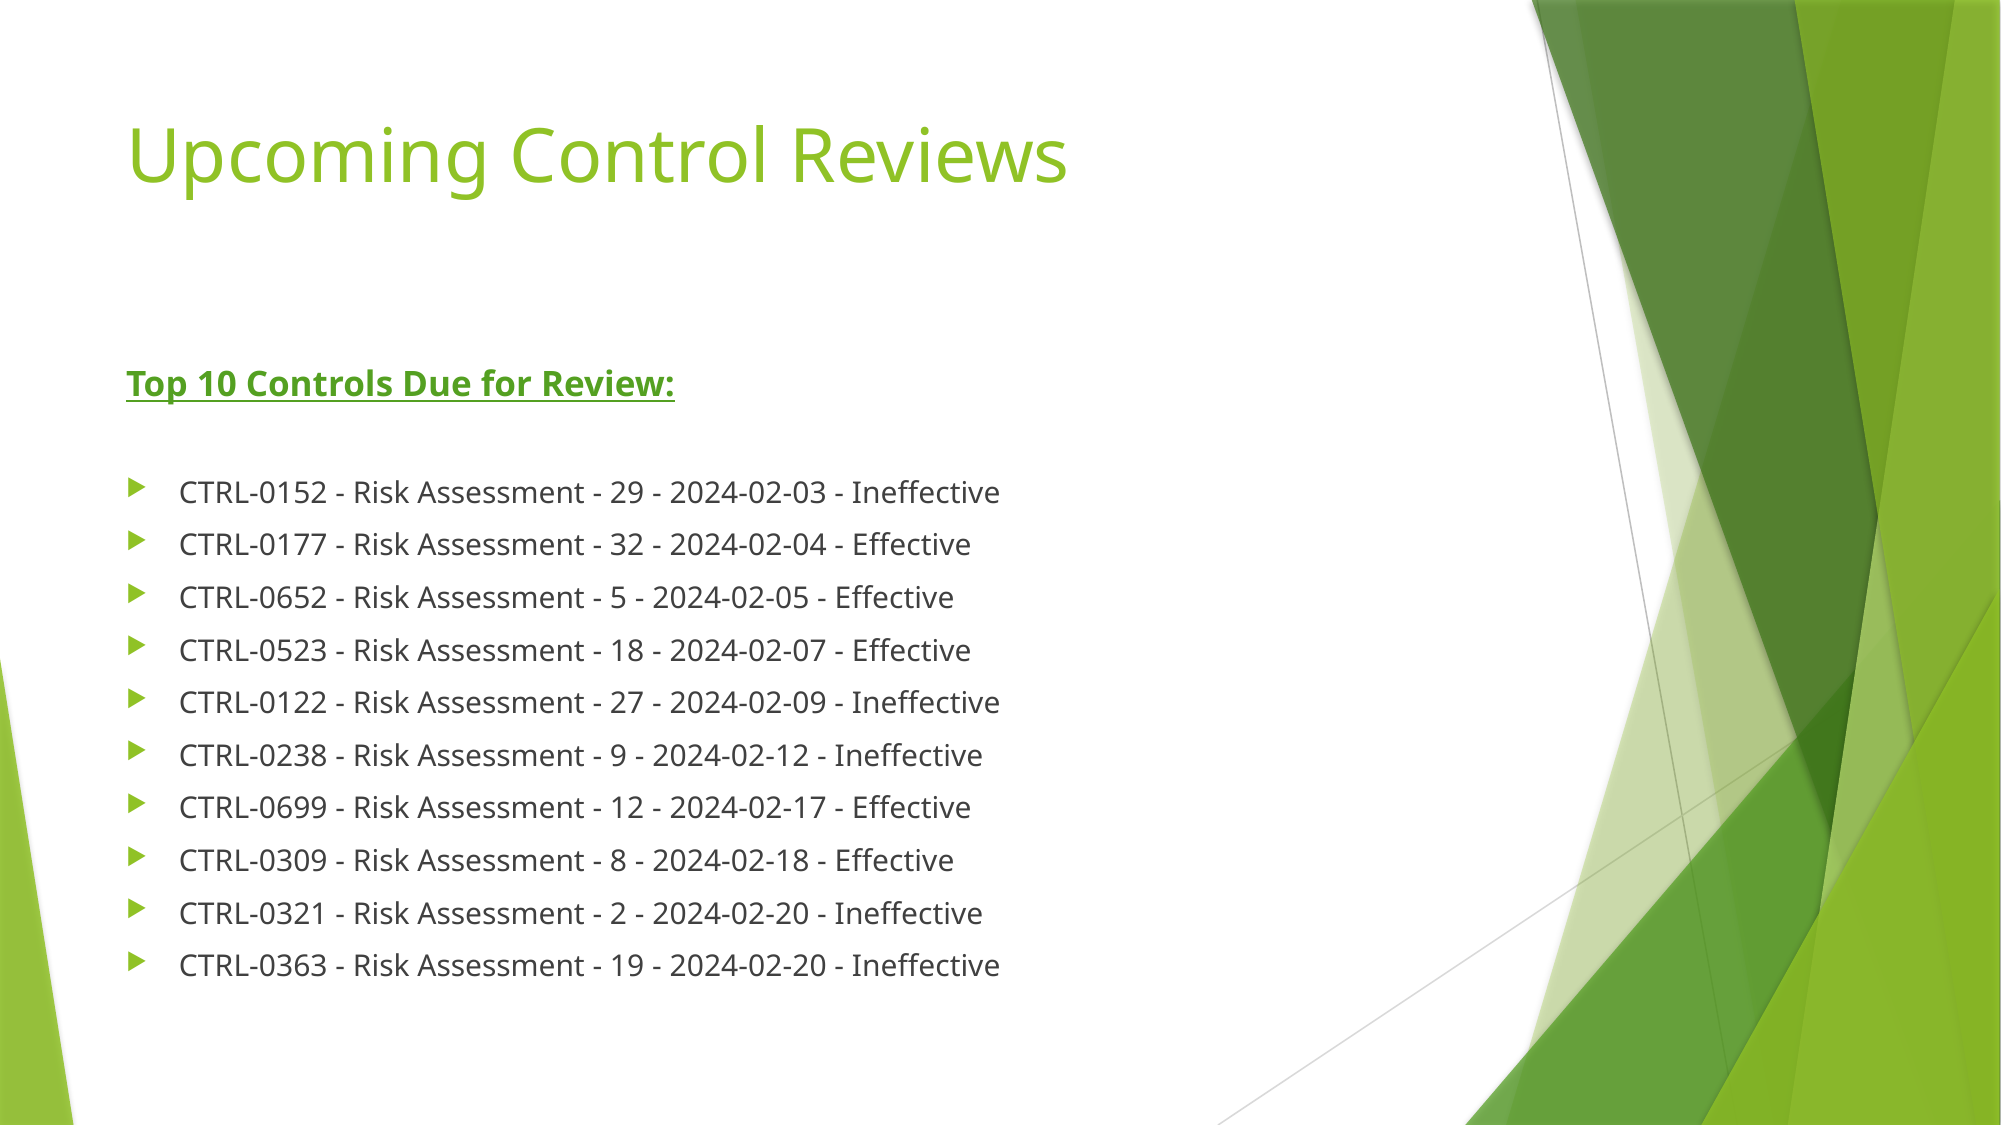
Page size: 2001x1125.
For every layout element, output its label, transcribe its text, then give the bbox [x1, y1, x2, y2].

list Top 10 Controls Due for Review: CTRL-0152 - Risk Assessment - 29 - 2024-02-03 - Ineffective CTRL-0177 - Risk Assessment - 32 - 2024-02-04 - Effective CTRL-0652 - Risk Assessment - 5 - 2024-02-05 - Effective CTRL-0523 - Risk Assessment - 18 - 2024-02-07 - Effective CTRL-0122 - Risk Assessment - 27 - 2024-02-09 - Ineffective CTRL-0238 - Risk Assessment - 9 - 2024-02-12 - Ineffective CTRL-0699 - Risk Assessment - 12 - 2024-02-17 - Effective CTRL-0309 - Risk Assessment - 8 - 2024-02-18 - Effective CTRL-0321 - Risk Assessment - 2 - 2024-02-20 - Ineffective CTRL-0363 - Risk Assessment - 19 - 2024-02-20 - Ineffective [111, 354, 1522, 992]
title Upcoming Control Reviews [111, 99, 1522, 317]
